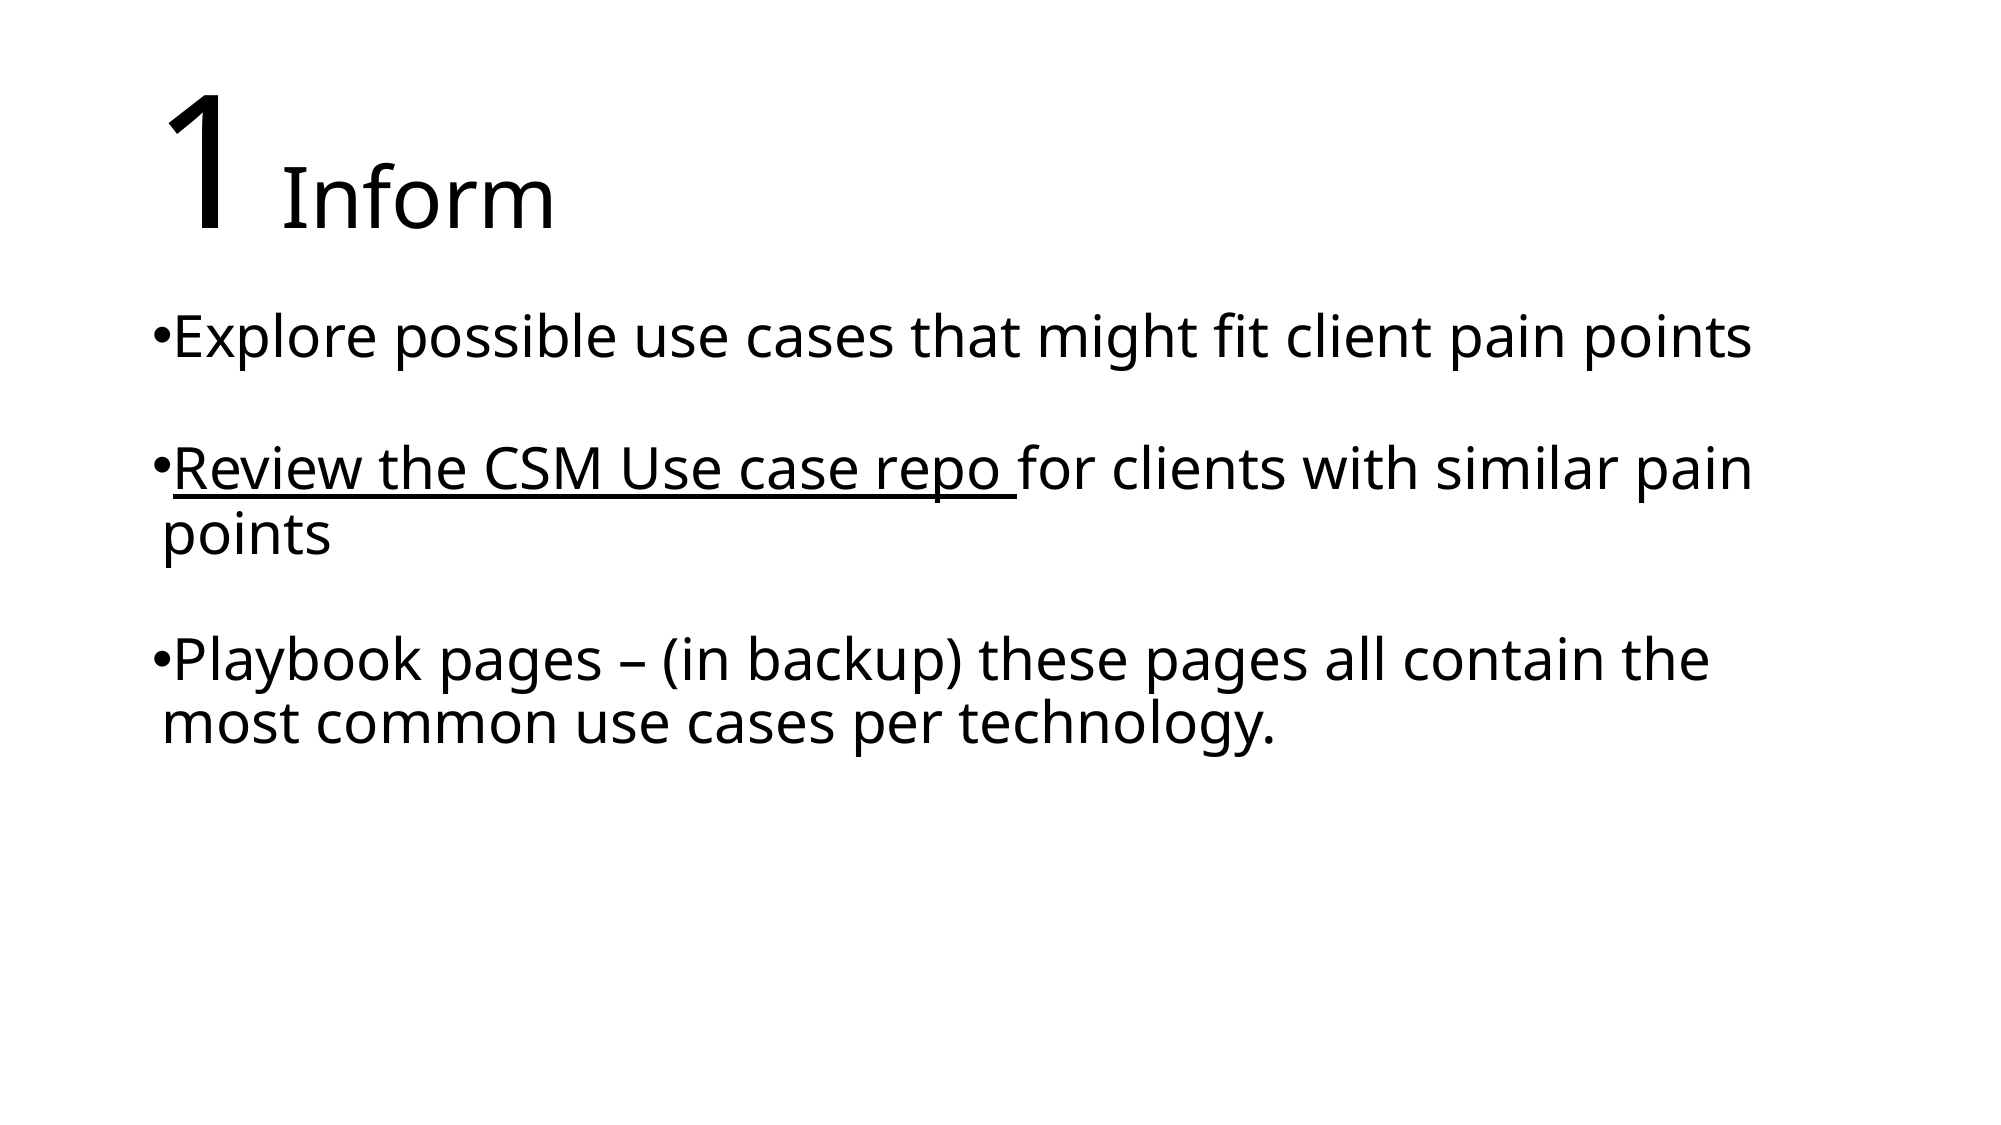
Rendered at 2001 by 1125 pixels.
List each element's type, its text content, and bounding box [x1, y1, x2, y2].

list Explore possible use cases that might fit client pain points Review the CSM Use case repo for clients with similar pain points Playbook pages – (in backup) these pages all contain the most common use cases per technology. [137, 299, 1863, 1014]
title 1 Inform [137, 59, 1863, 278]
